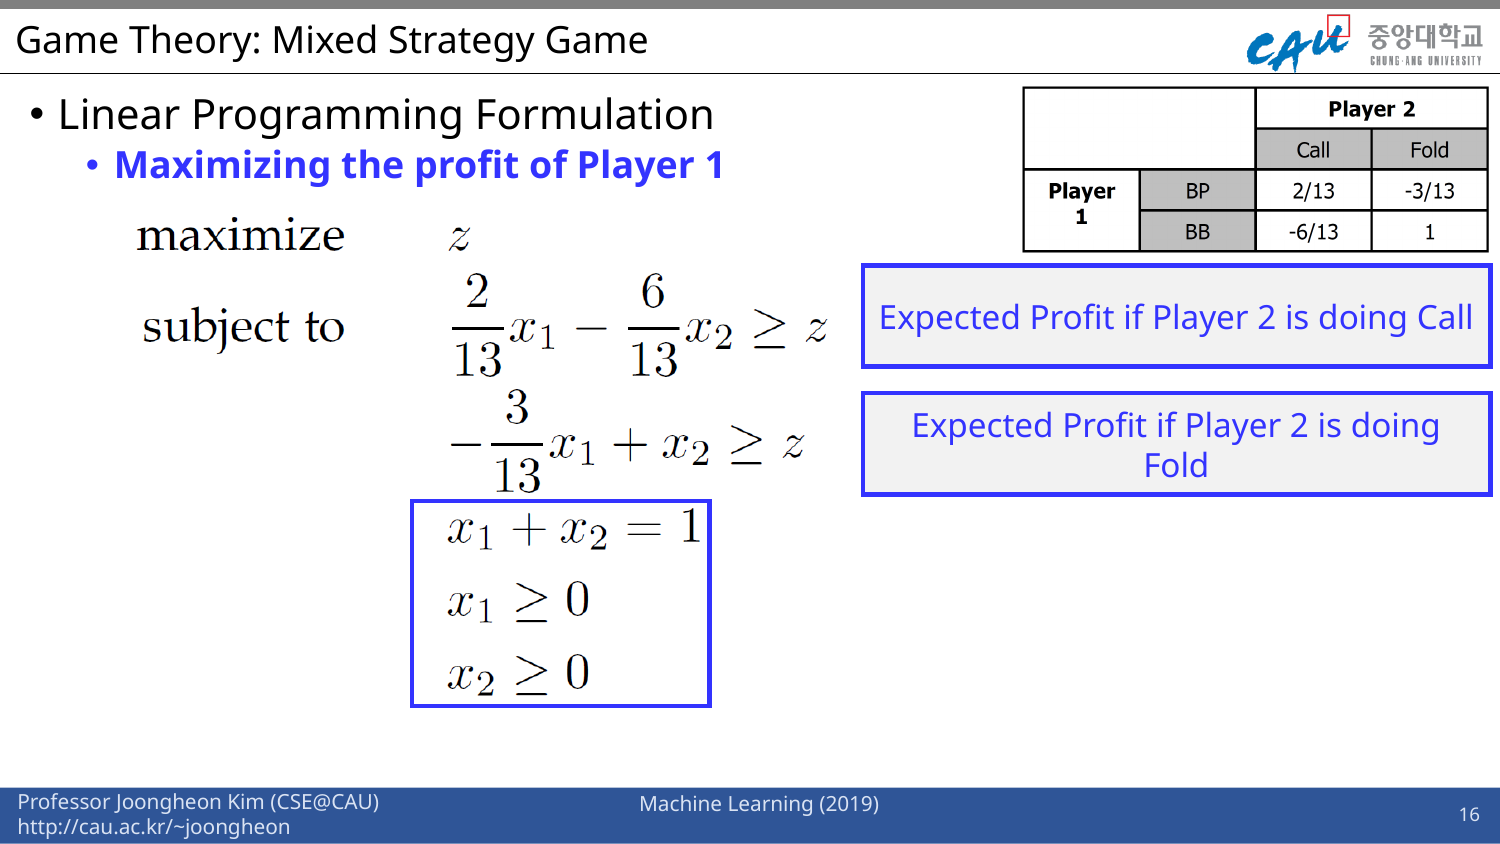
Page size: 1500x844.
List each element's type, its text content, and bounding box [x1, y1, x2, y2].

text_box Expected Profit if Player 2 is doing Call [863, 264, 1491, 368]
picture [1227, 4, 1500, 83]
list Linear Programming Formulation Maximizing the profit of Player 1 [14, 86, 1491, 781]
picture [1020, 85, 1491, 254]
slide_number 16 [1157, 792, 1495, 838]
title Game Theory: Mixed Strategy Game [0, 9, 1314, 74]
text_box Expected Profit if Player 2 is doing Fold [863, 392, 1491, 496]
picture [111, 188, 863, 725]
